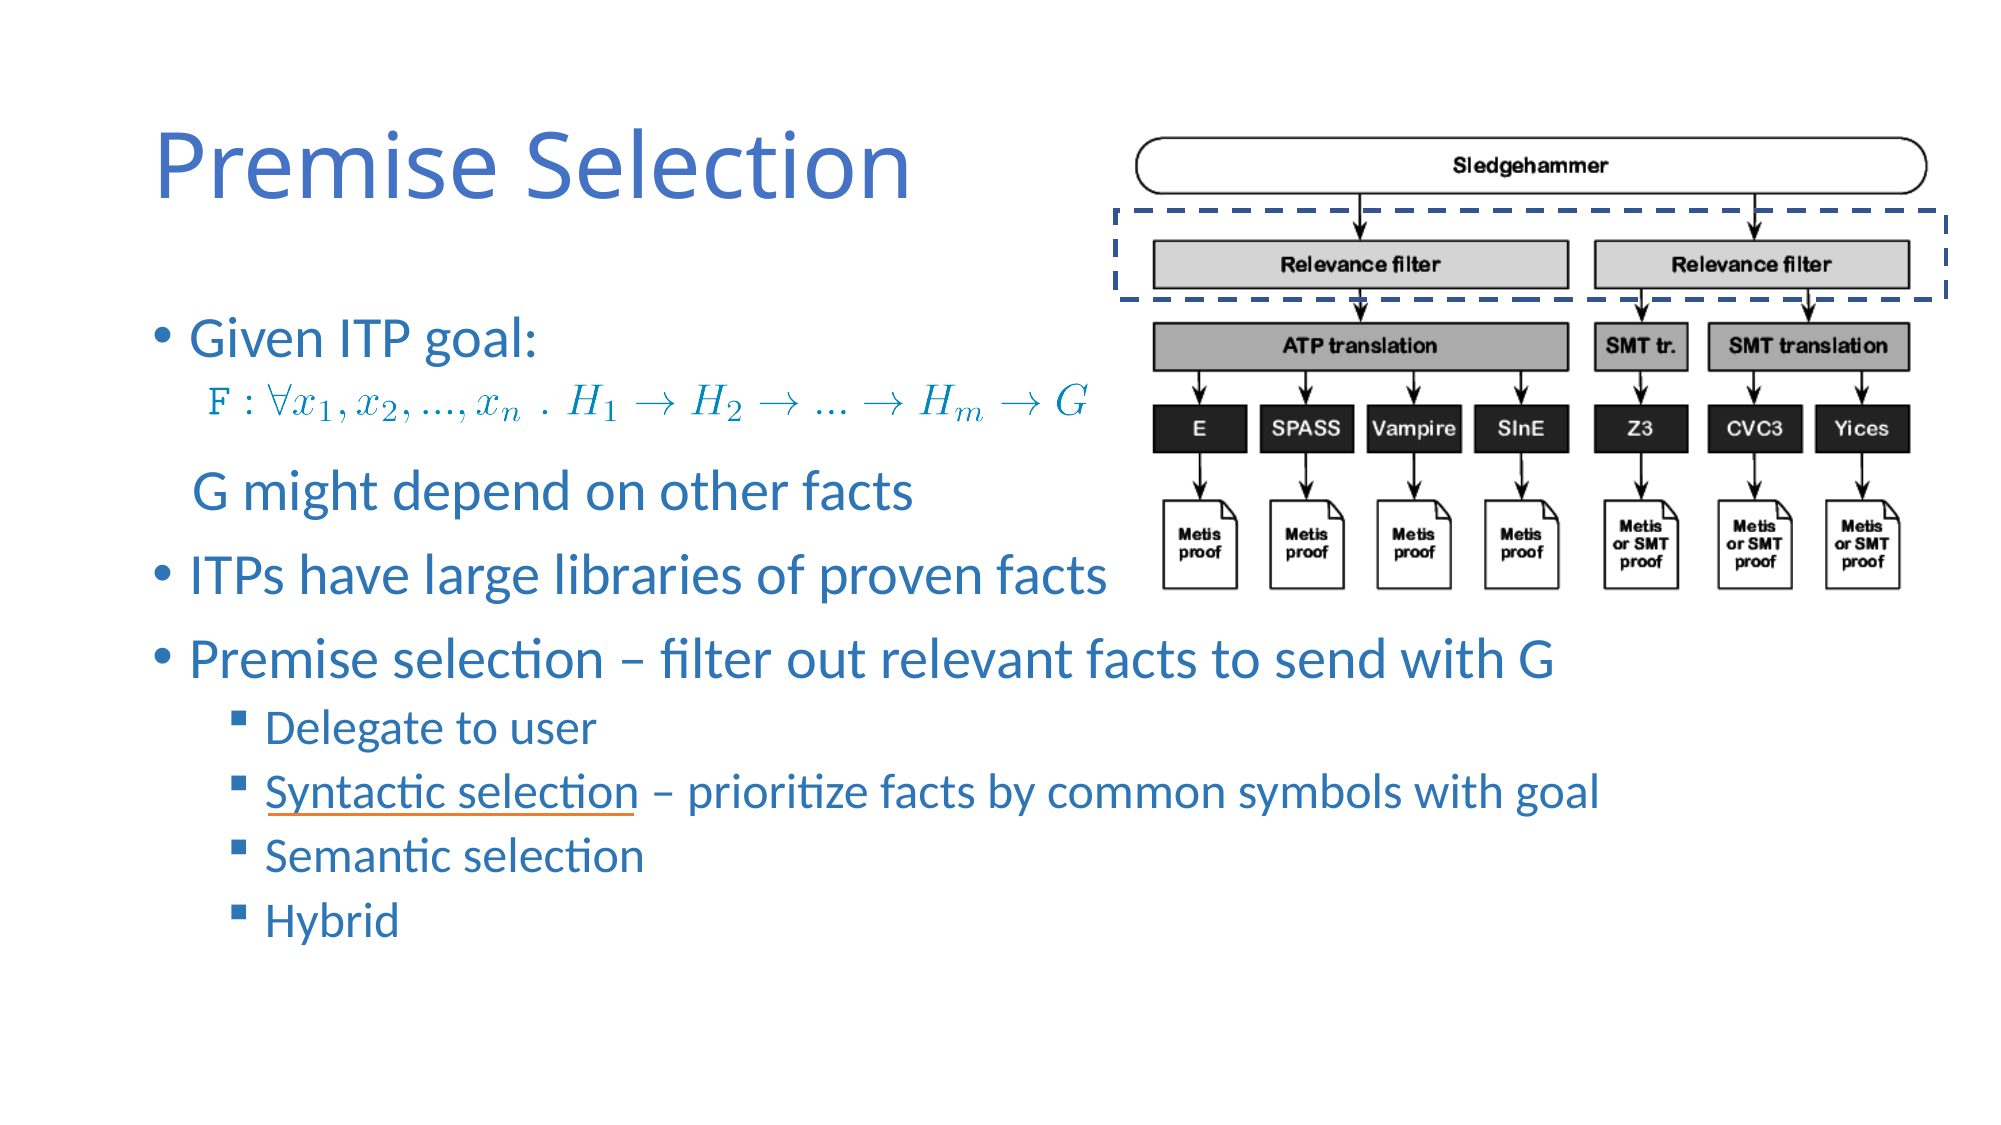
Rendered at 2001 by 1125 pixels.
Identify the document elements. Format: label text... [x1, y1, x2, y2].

text_box [1114, 210, 1130, 300]
picture [275, 397, 284, 410]
list Given ITP goal: G might depend on other facts ITPs have large libraries of proven facts Premise selection – filter out relevant facts to send with G Delegate to user Syntactic selection – prioritize facts by common symbols with goal Semantic selection Hybrid [137, 299, 1720, 1094]
picture [1130, 131, 1931, 593]
title Premise Selection [137, 59, 1863, 278]
picture [209, 383, 1088, 423]
text_box [1931, 210, 1947, 300]
